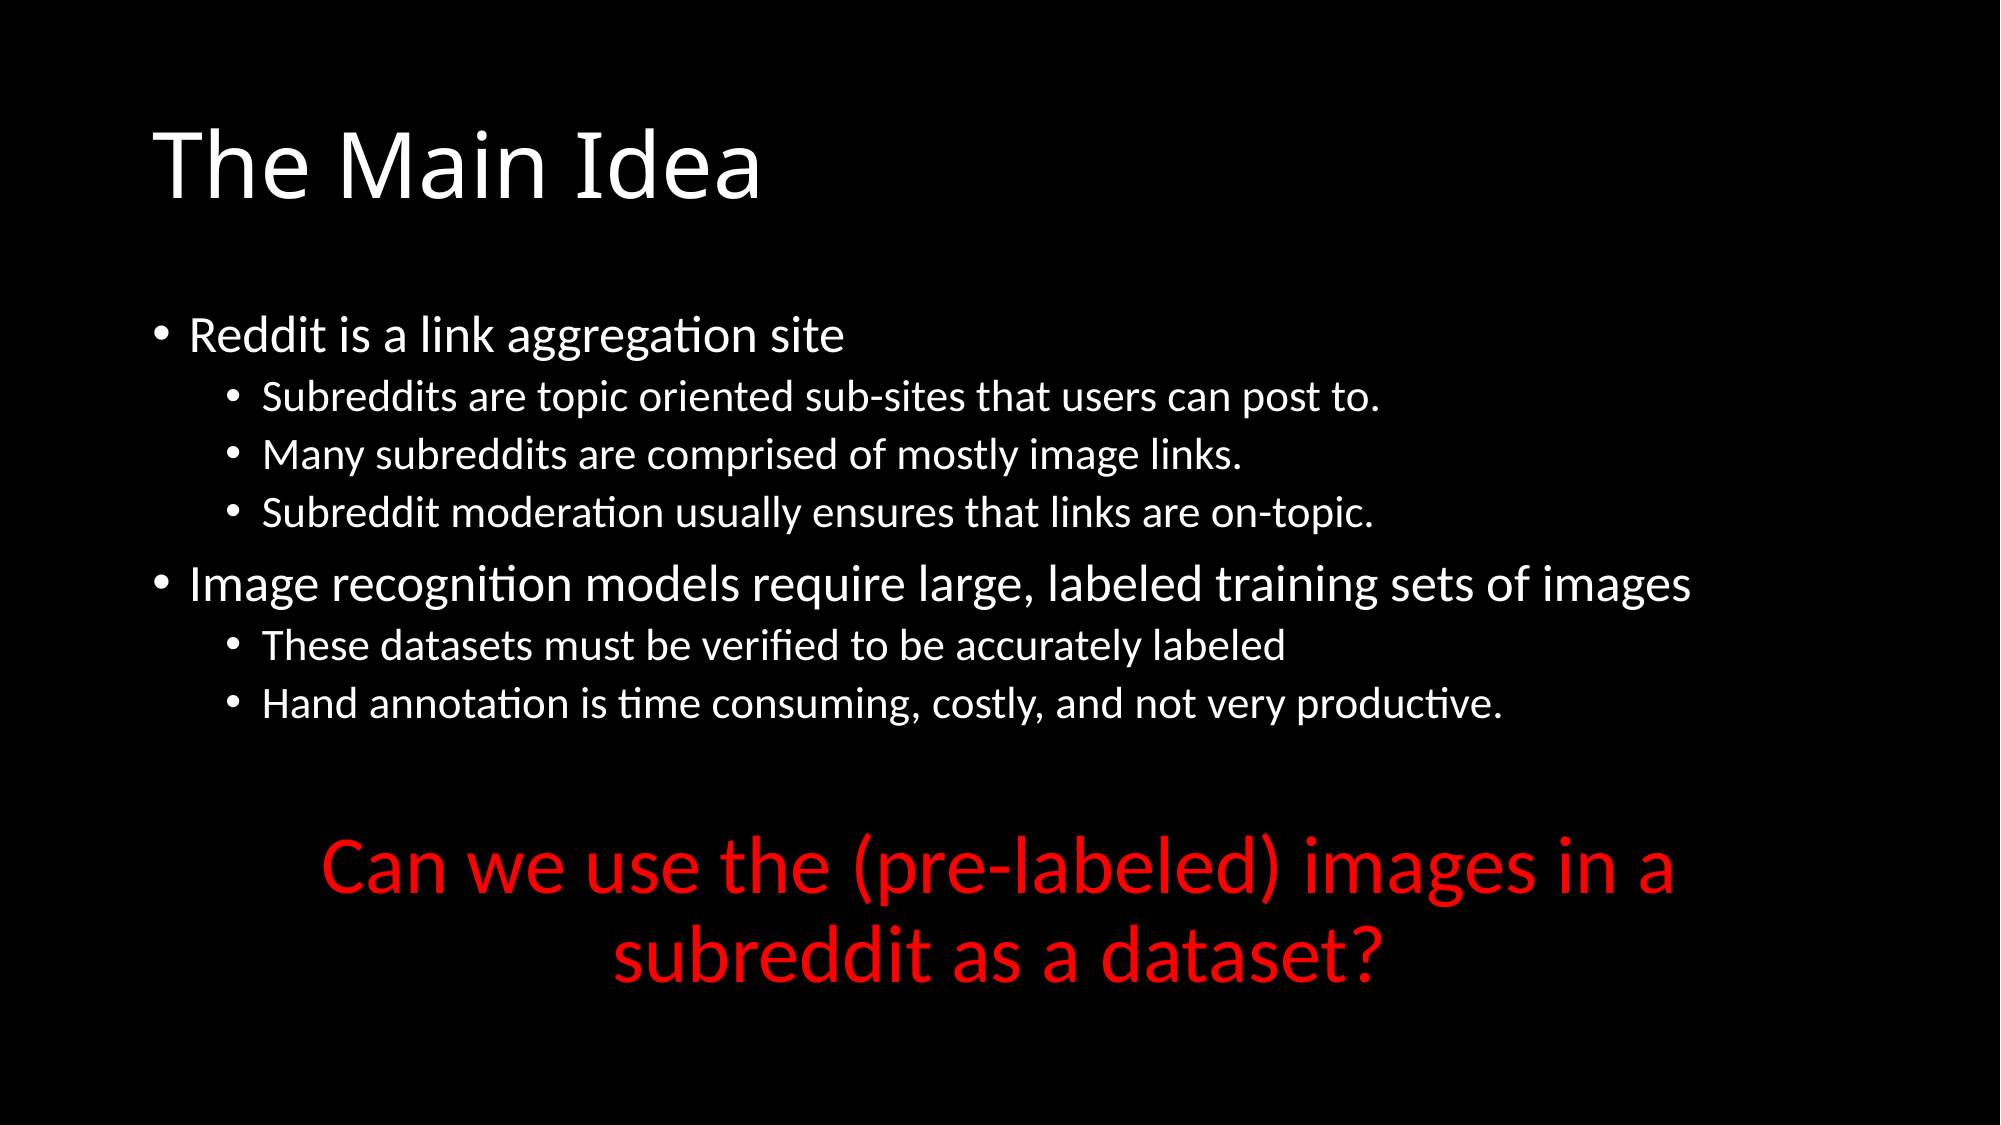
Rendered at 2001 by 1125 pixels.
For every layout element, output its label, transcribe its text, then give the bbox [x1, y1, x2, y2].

title The Main Idea [137, 59, 1863, 278]
list Reddit is a link aggregation site Subreddits are topic oriented sub-sites that users can post to. Many subreddits are comprised of mostly image links. Subreddit moderation usually ensures that links are on-topic. Image recognition models require large, labeled training sets of images These datasets must be verified to be accurately labeled Hand annotation is time consuming, costly, and not very productive. Can we use the (pre-labeled) images in a subreddit as a dataset? [137, 299, 1863, 1014]
